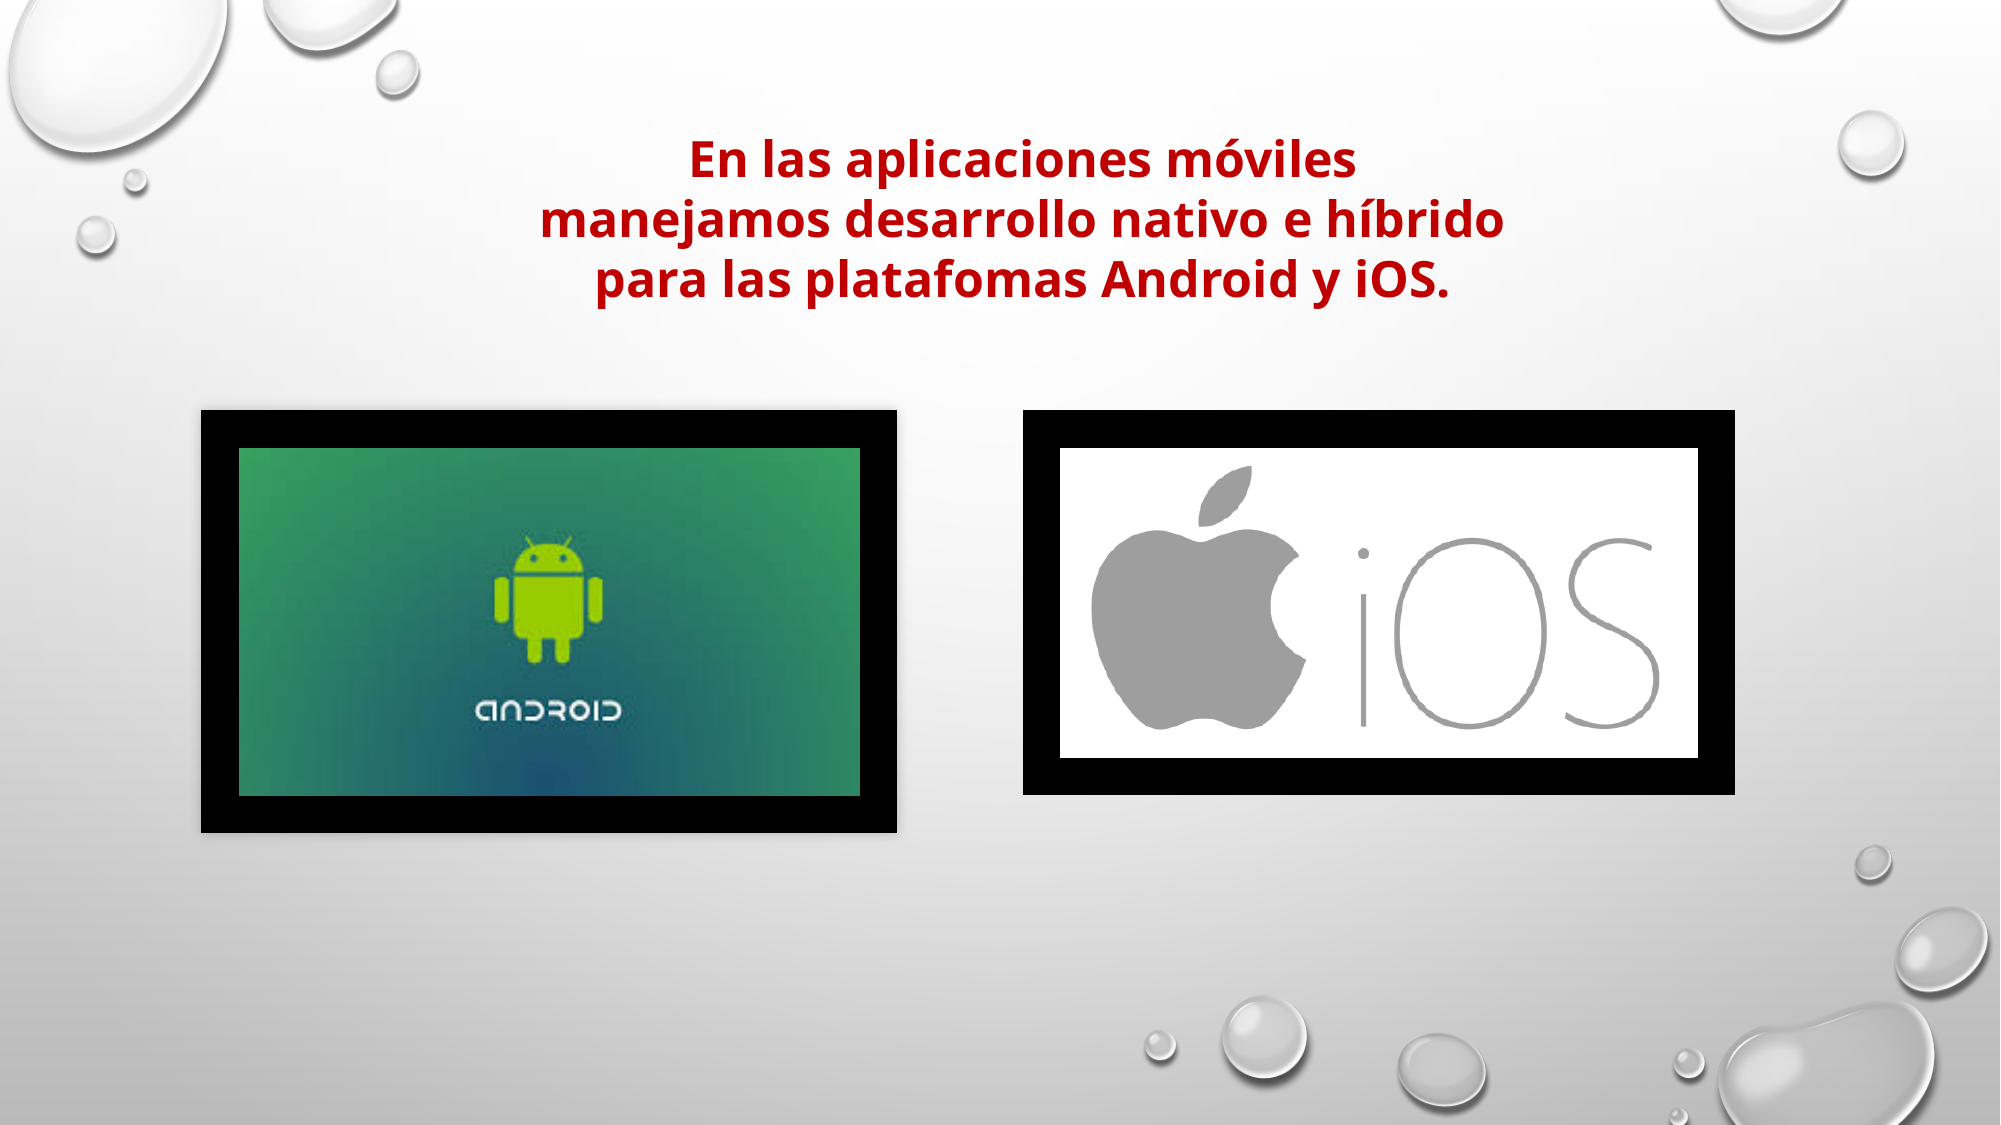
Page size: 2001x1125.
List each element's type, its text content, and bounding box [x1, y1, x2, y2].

picture [0, 0, 2000, 1125]
text_box En las aplicaciones móviles manejamos desarrollo nativo e híbrido para las platafomas Android y iOS. [522, 119, 1523, 315]
